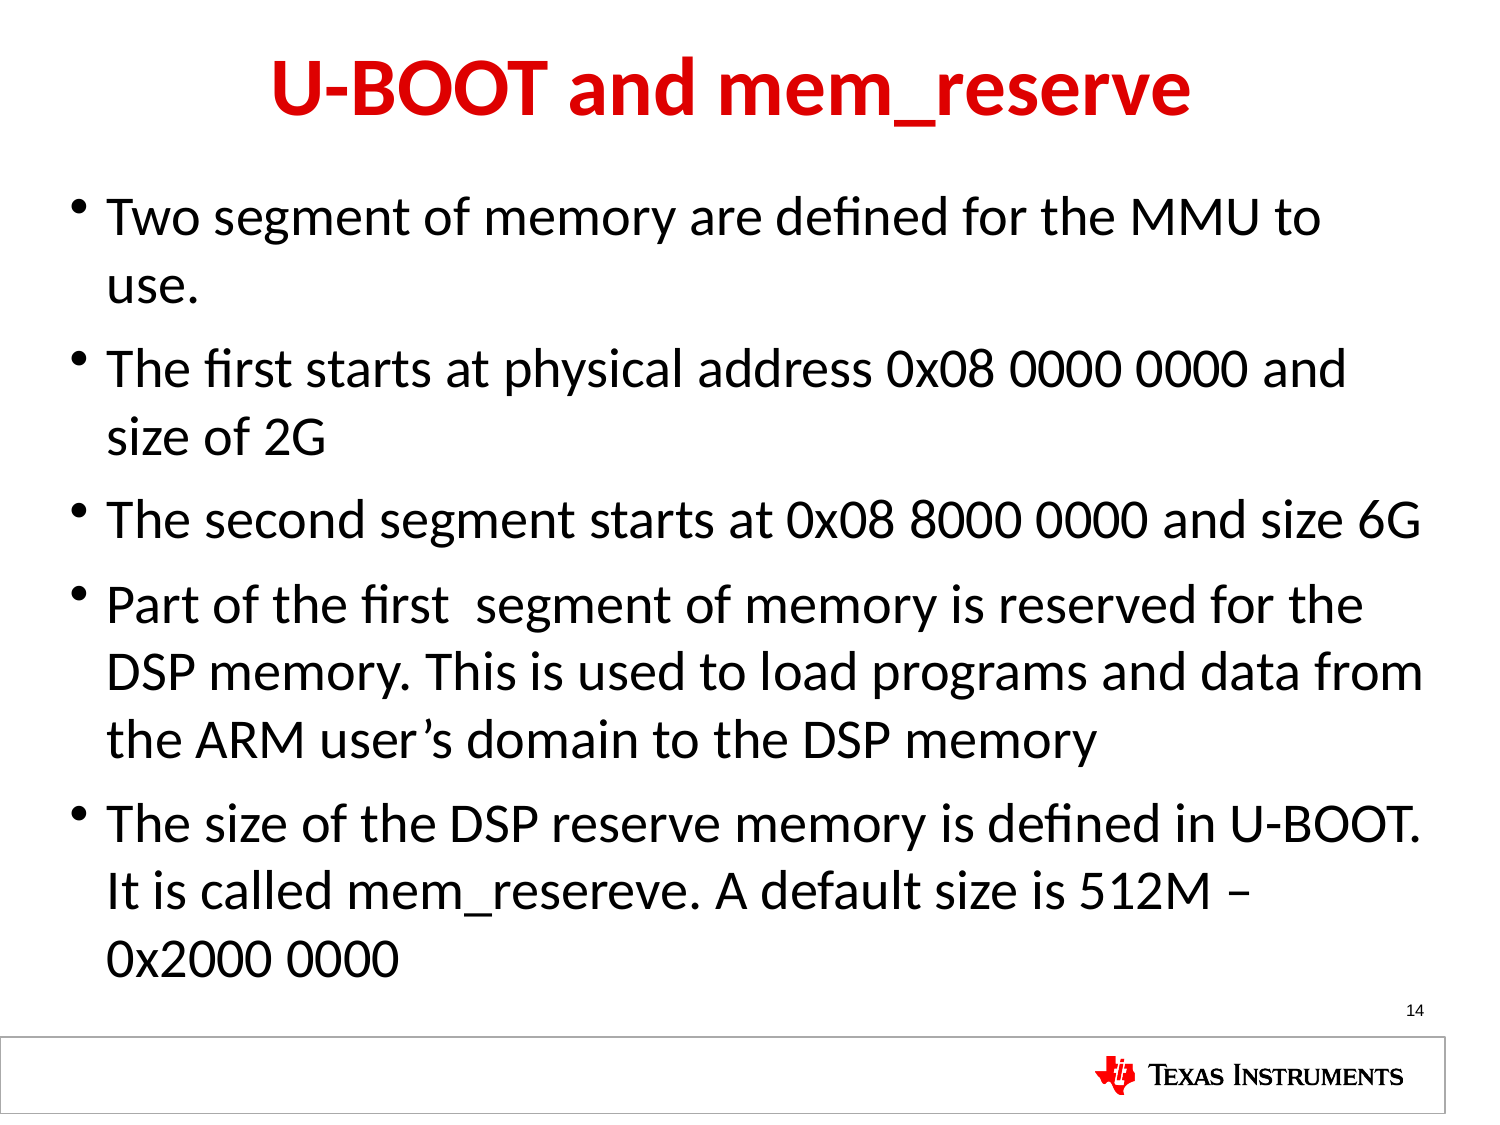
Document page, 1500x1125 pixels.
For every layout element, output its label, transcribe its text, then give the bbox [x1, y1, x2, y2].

list Two segment of memory are defined for the MMU to use. The first starts at physical address 0x08 0000 0000 and size of 2G The second segment starts at 0x08 8000 0000 and size 6G Part of the first segment of memory is reserved for the DSP memory. This is used to load programs and data from the ARM user’s domain to the DSP memory The size of the DSP reserve memory is defined in U-BOOT. It is called mem_resereve. A default size is 512M – 0x2000 0000 [54, 171, 1444, 1034]
title U-BOOT and mem_reserve [37, 23, 1426, 158]
picture [1095, 1056, 1403, 1095]
slide_number 14 [1089, 992, 1440, 1027]
